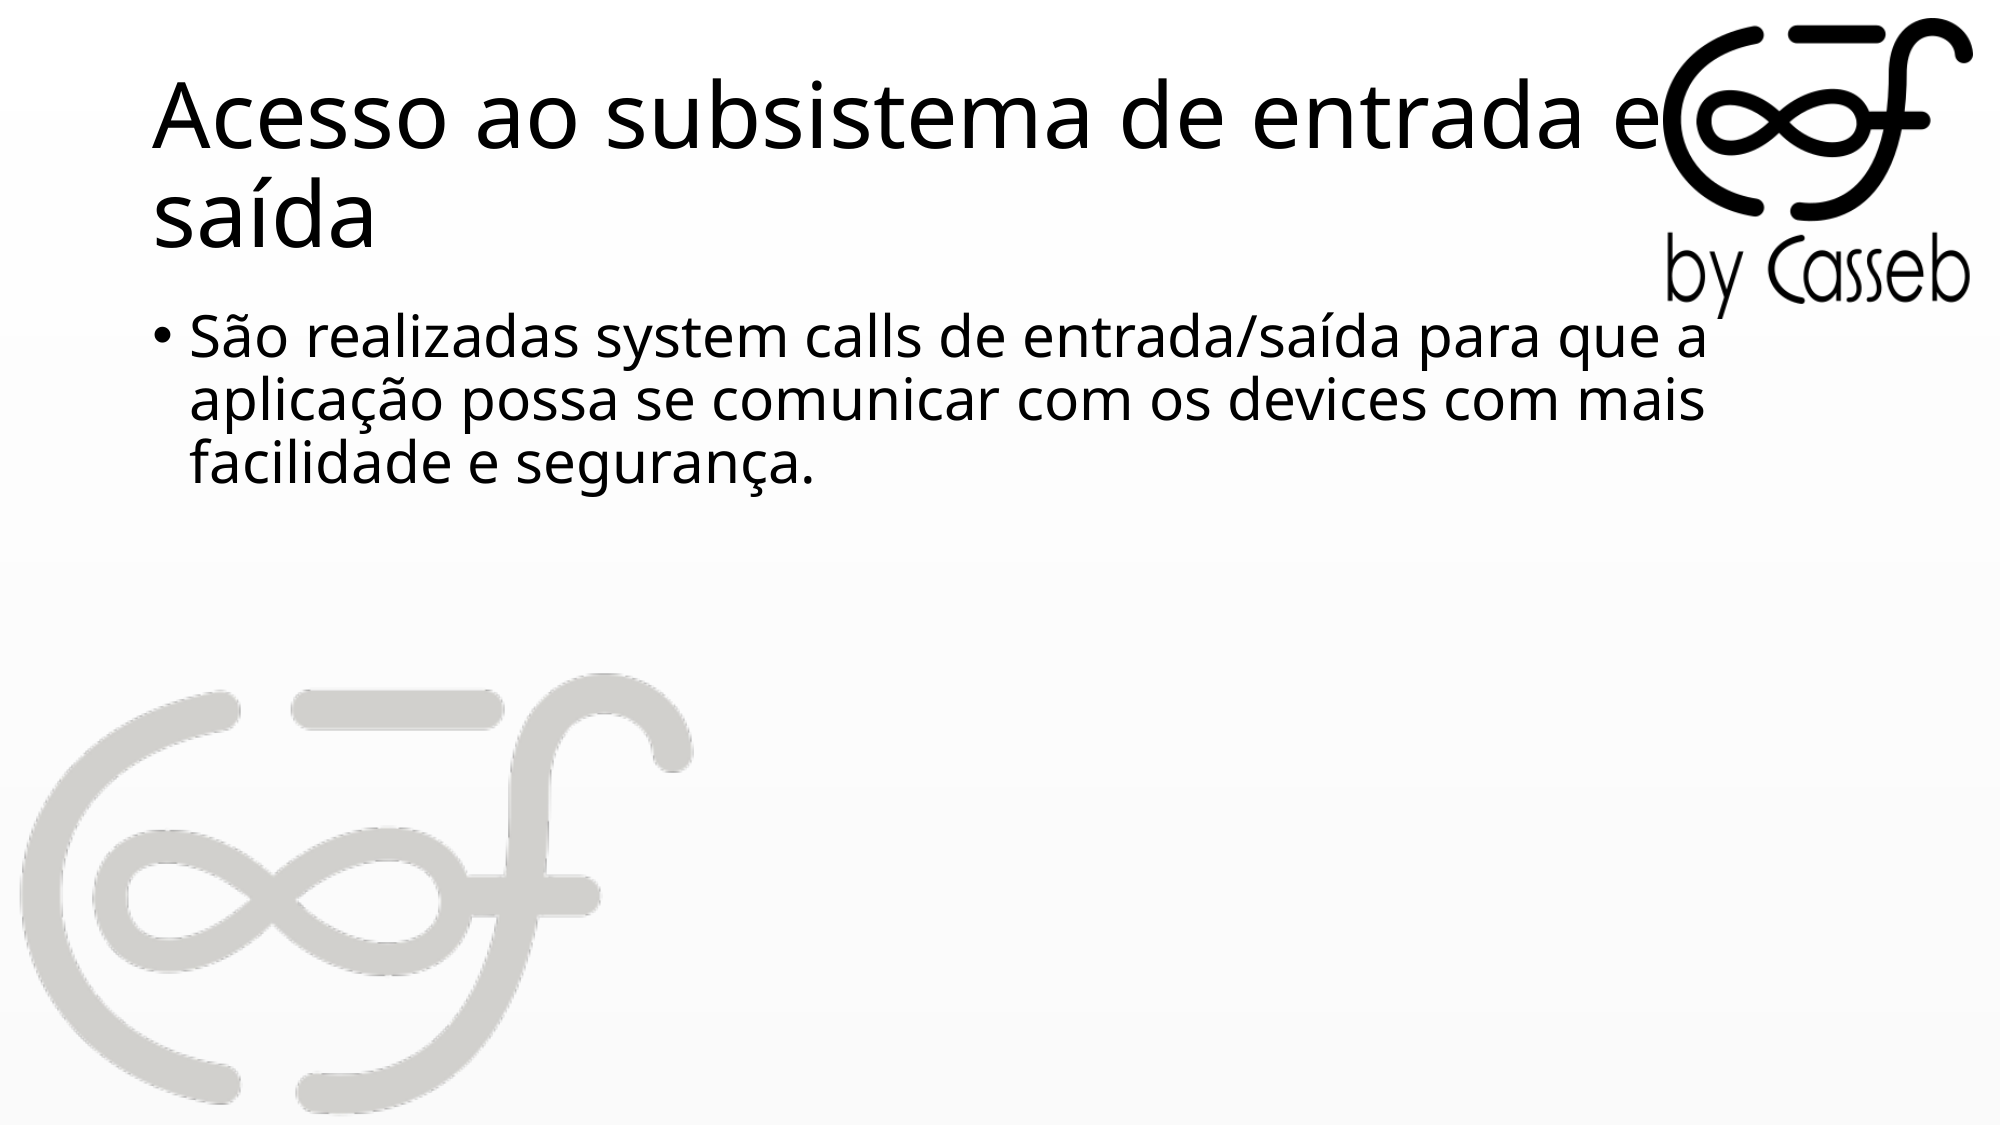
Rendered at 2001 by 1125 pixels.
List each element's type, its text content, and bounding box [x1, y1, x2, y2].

list São realizadas system calls de entrada/saída para que a aplicação possa se comunicar com os devices com mais facilidade e segurança. [137, 299, 1863, 1014]
picture [0, 539, 715, 1125]
title Acesso ao subsistema de entrada e saída [137, 59, 1863, 278]
picture [1663, 18, 1973, 319]
